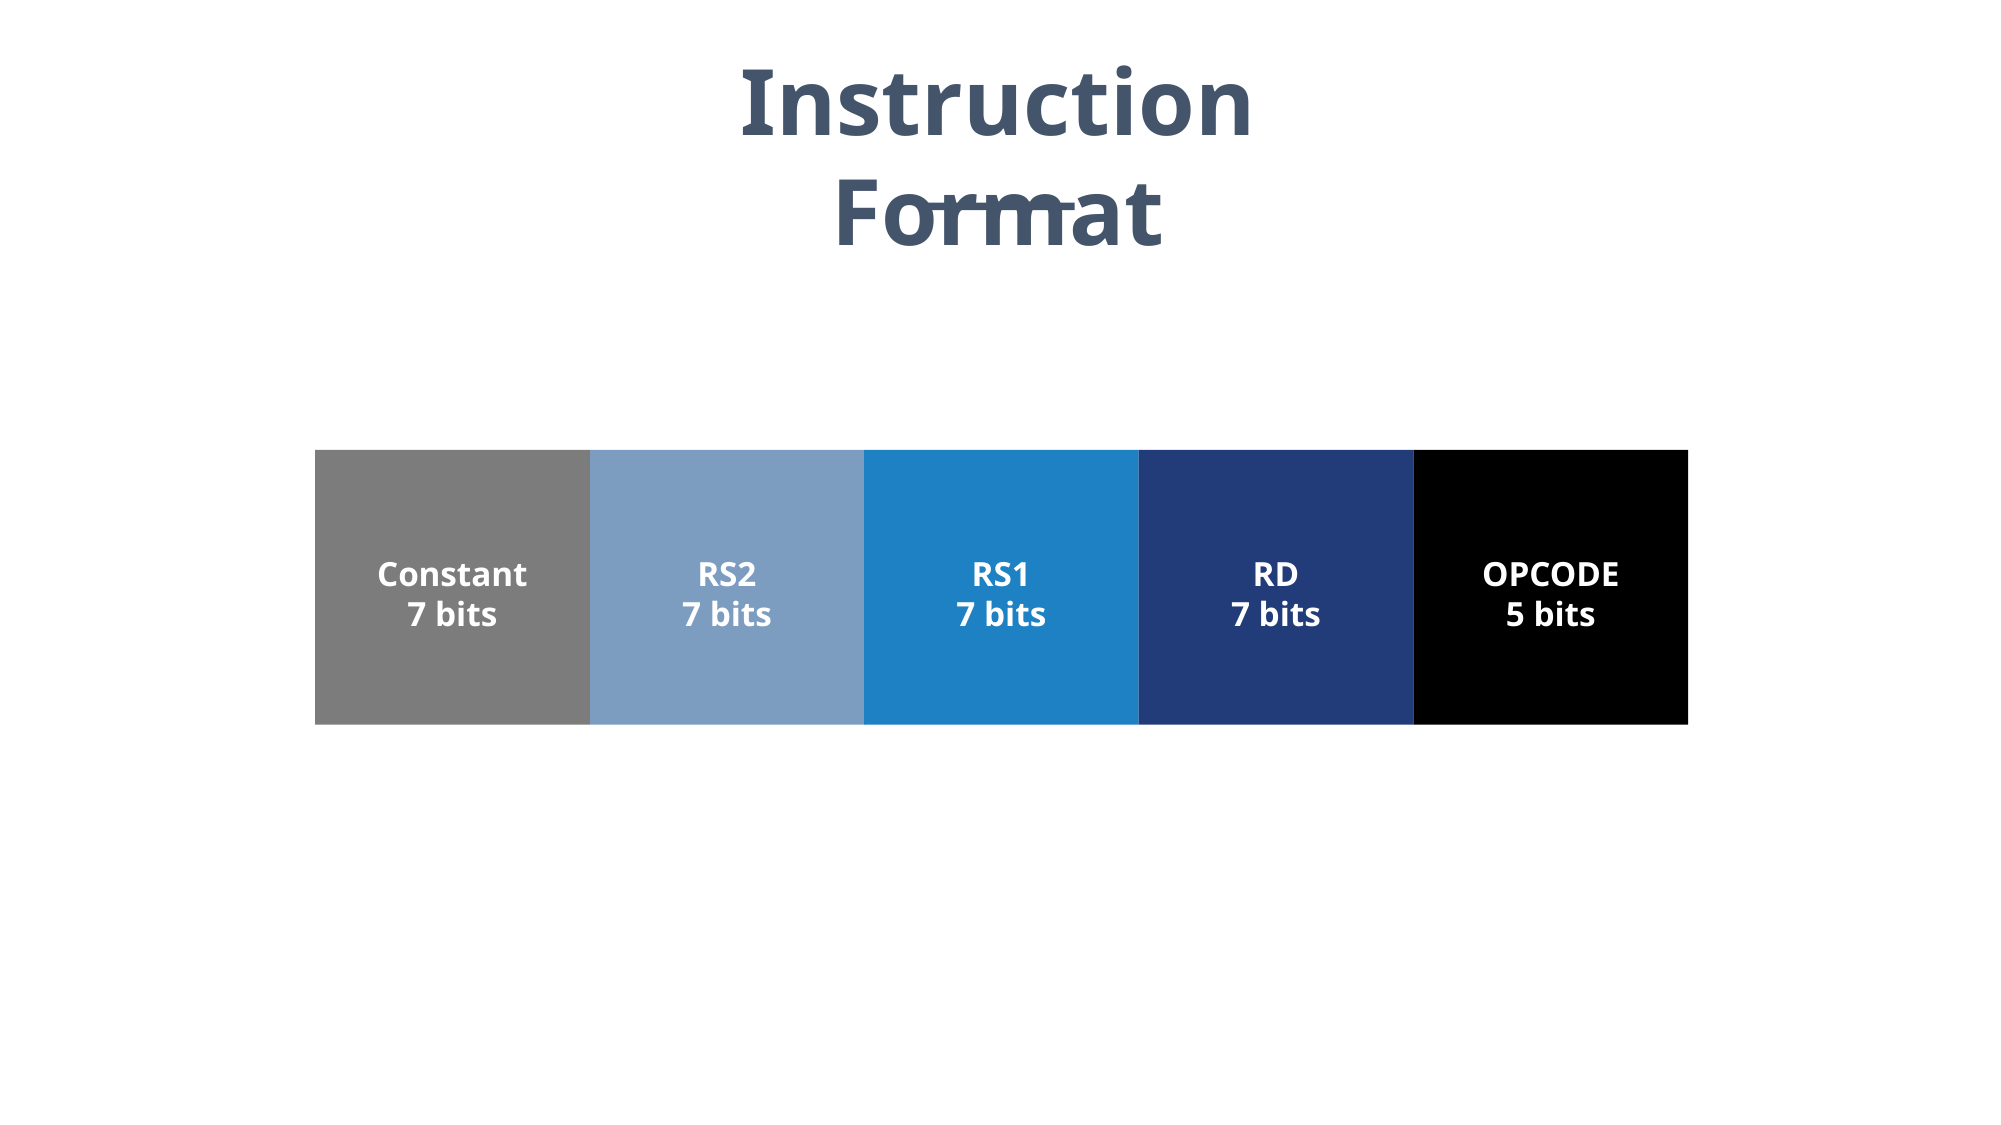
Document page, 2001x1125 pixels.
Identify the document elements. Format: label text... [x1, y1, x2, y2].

text_box [590, 449, 864, 725]
text_box OPCODE 5 bits [1455, 545, 1646, 641]
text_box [440, 39, 1560, 211]
text_box [864, 449, 1138, 725]
text_box RS2 7 bits [646, 545, 808, 641]
text_box [1138, 449, 1414, 725]
text_box Constant 7 bits [357, 545, 548, 641]
text_box [315, 449, 590, 725]
text_box [1414, 449, 1689, 725]
text_box RS1 7 bits [921, 545, 1082, 641]
text_box RD 7 bits [1208, 545, 1344, 641]
